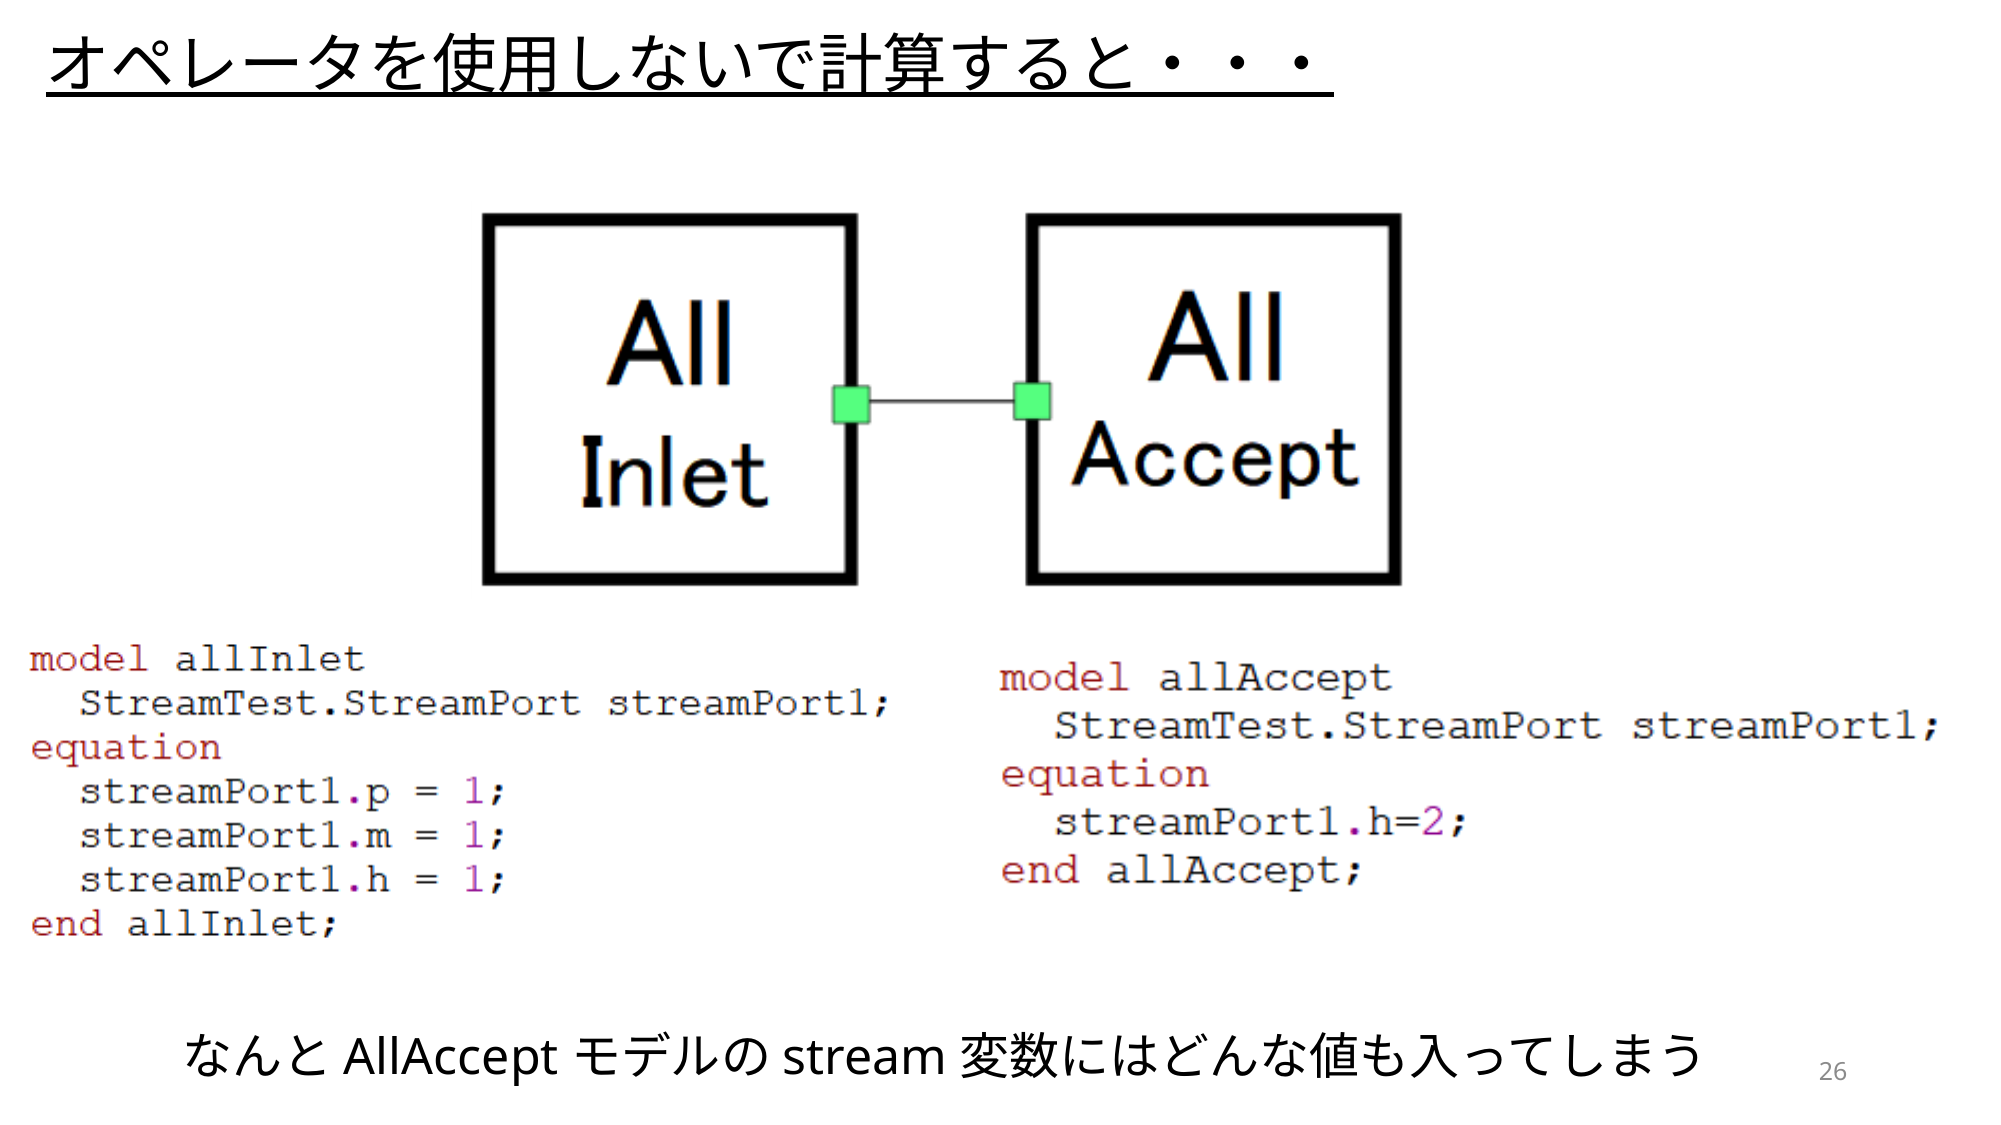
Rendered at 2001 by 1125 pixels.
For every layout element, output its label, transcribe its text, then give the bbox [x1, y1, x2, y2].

picture [999, 658, 1959, 938]
picture [470, 201, 1413, 599]
picture [29, 637, 945, 958]
slide_number 26 [1412, 1042, 1863, 1103]
text_box なんとAllAcceptモデルのstream変数にはどんな値も入ってしまう [167, 1016, 1722, 1092]
text_box オペレータを使用しないで計算すると・・・ [37, 14, 1343, 109]
